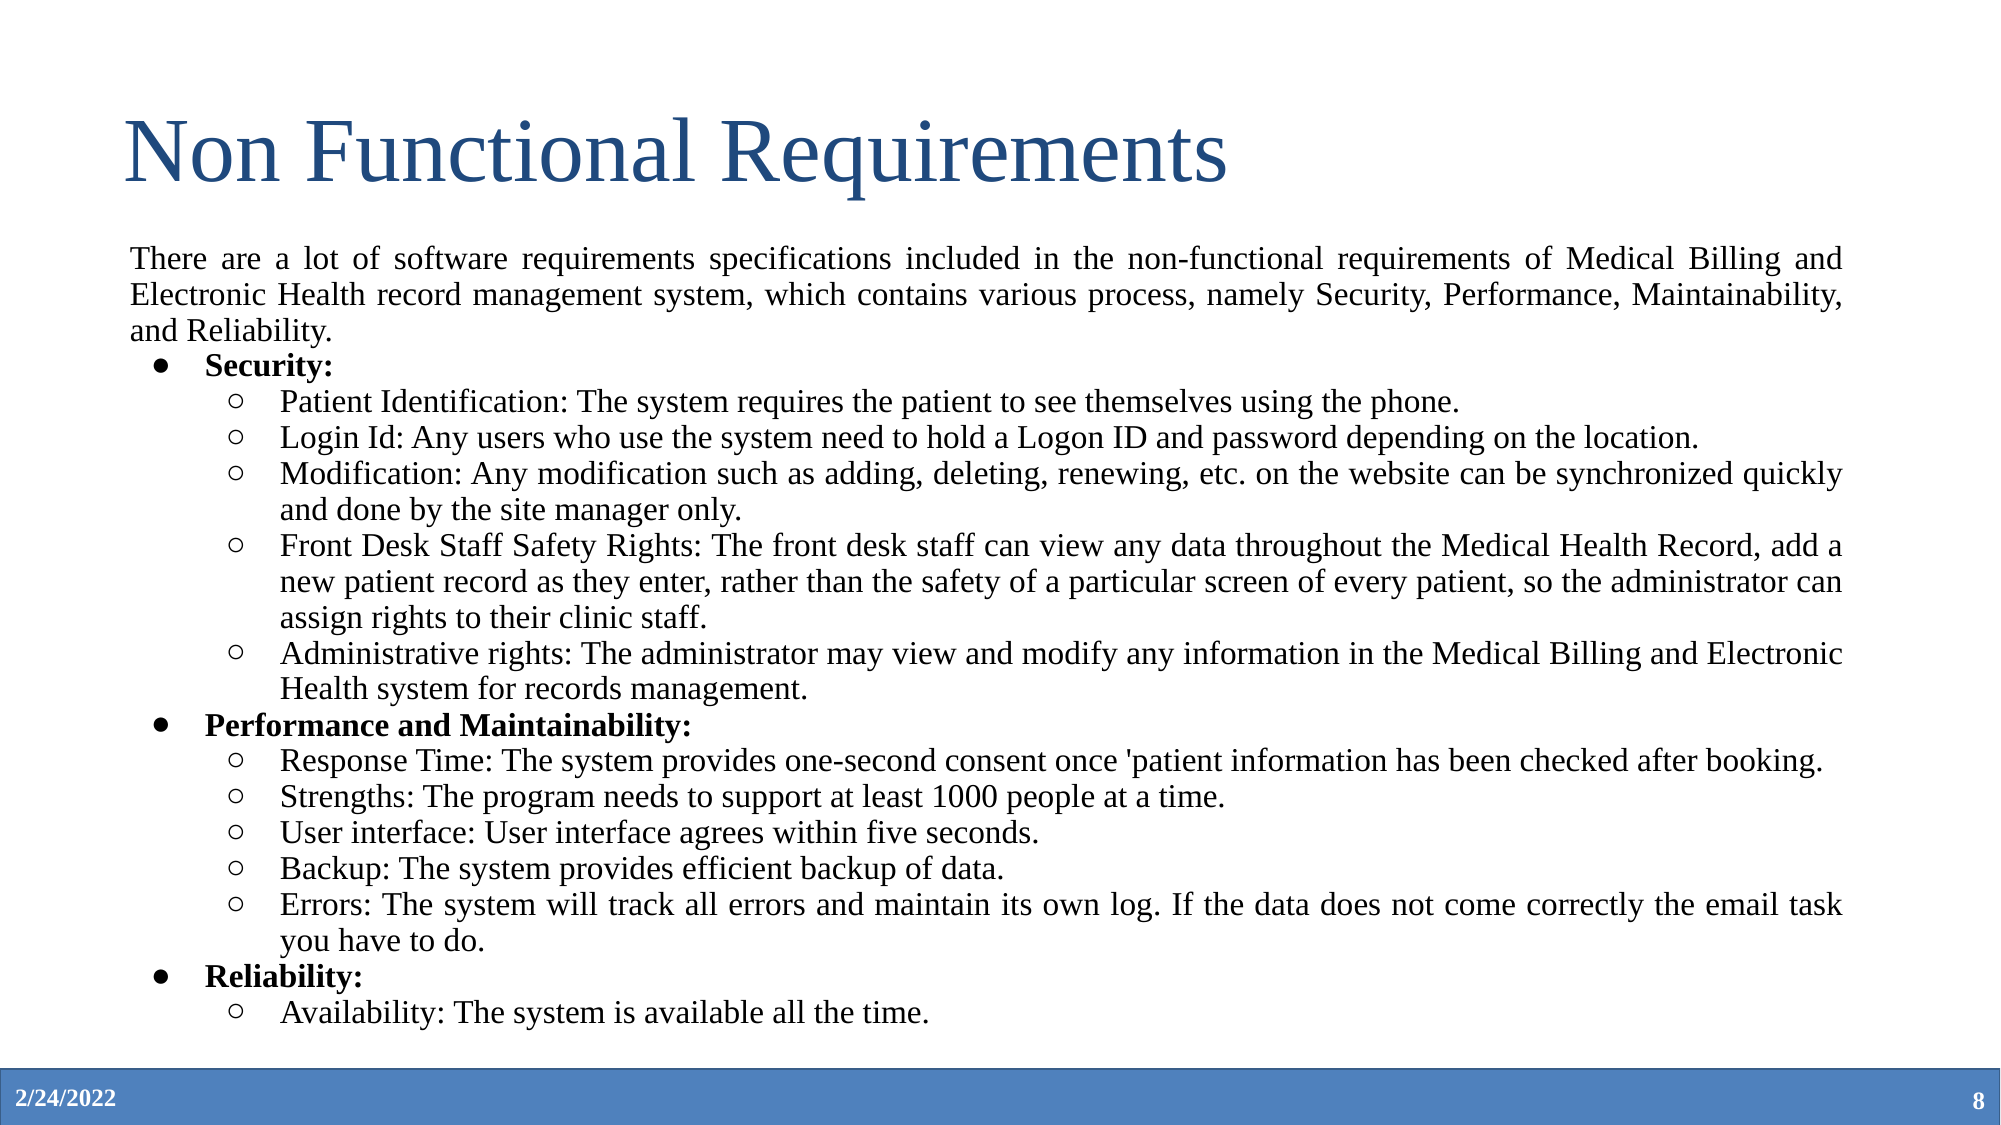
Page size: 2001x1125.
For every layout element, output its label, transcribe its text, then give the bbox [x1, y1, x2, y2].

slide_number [0, 1066, 450, 1125]
title Non Functional Requirements [108, 42, 1834, 261]
slide_number ‹#› [1550, 1069, 2000, 1125]
list There are a lot of software requirements specifications included in the non-functional requirements of Medical Billing and Electronic Health record management system, which contains various process, namely Security, Performance, Maintainability, and Reliability. Security: Patient Identification: The system requires the patient to see themselves using the phone. Login Id: Any users who use the system need to hold a Logon ID and password depending on the location. Modification: Any modification such as adding, deleting, renewing, etc. on the website can be synchronized quickly and done by the site manager only. Front Desk Staff Safety Rights: The front desk staff can view any data throughout the Medical Health Record, add a new patient record as they enter, rather than the safety of a particular screen of every patient, so the administrator can assign rights to their clinic staff. Administrative rights: The administrator may view and modify any information in the Medical Billing and Electronic Health system for records management. Performance and Maintainability: Response Time: The system provides one-second consent once 'patient information has been checked after booking. Strengths: The program needs to support at least 1000 people at a time. User interface: User interface agrees within five seconds. Backup: The system provides efficient backup of data. Errors: The system will track all errors and maintain its own log. If the data does not come correctly the email task you have to do. Reliability: Availability: The system is available all the time. [114, 233, 1862, 1041]
